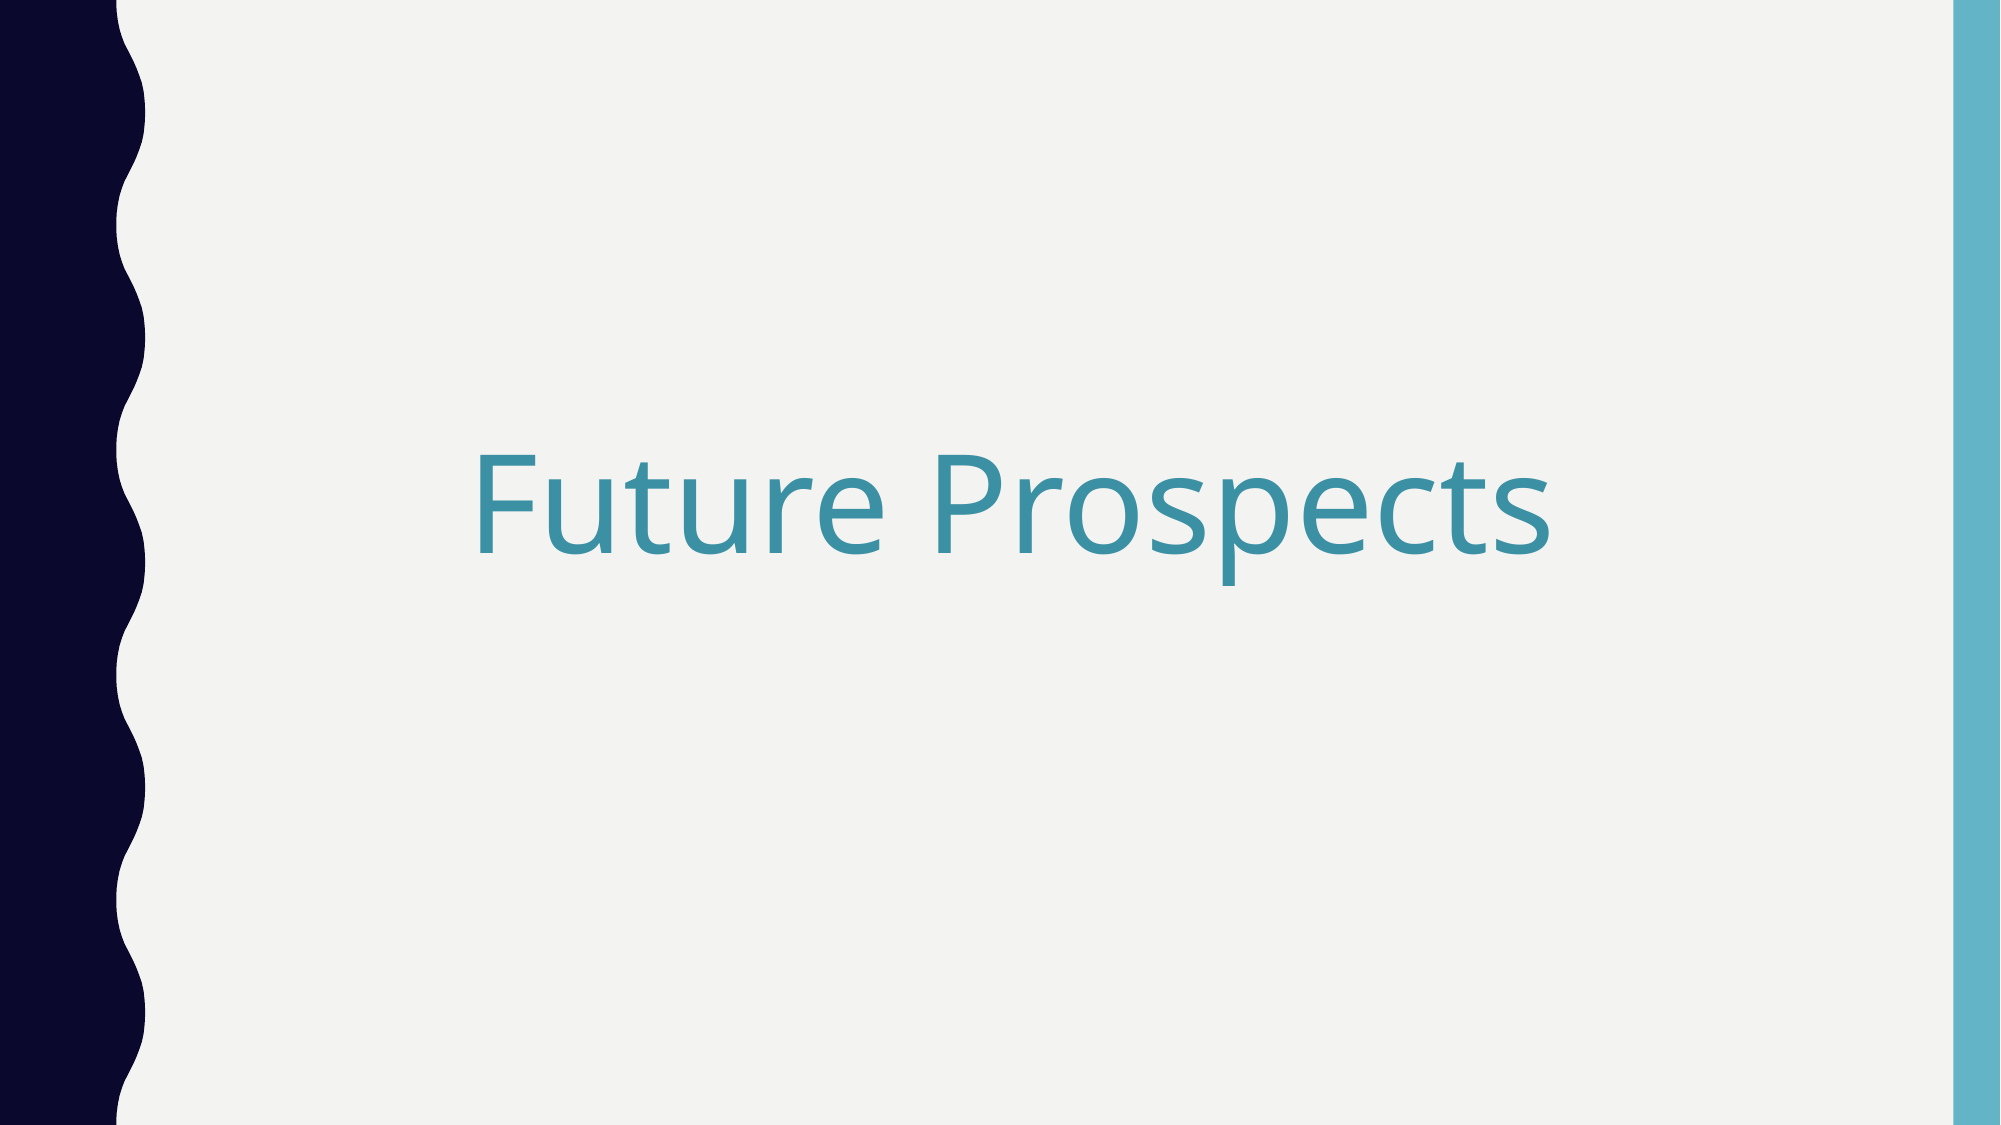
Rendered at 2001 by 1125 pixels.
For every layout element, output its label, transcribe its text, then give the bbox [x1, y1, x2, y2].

text_box Future Prospects [453, 408, 1731, 588]
